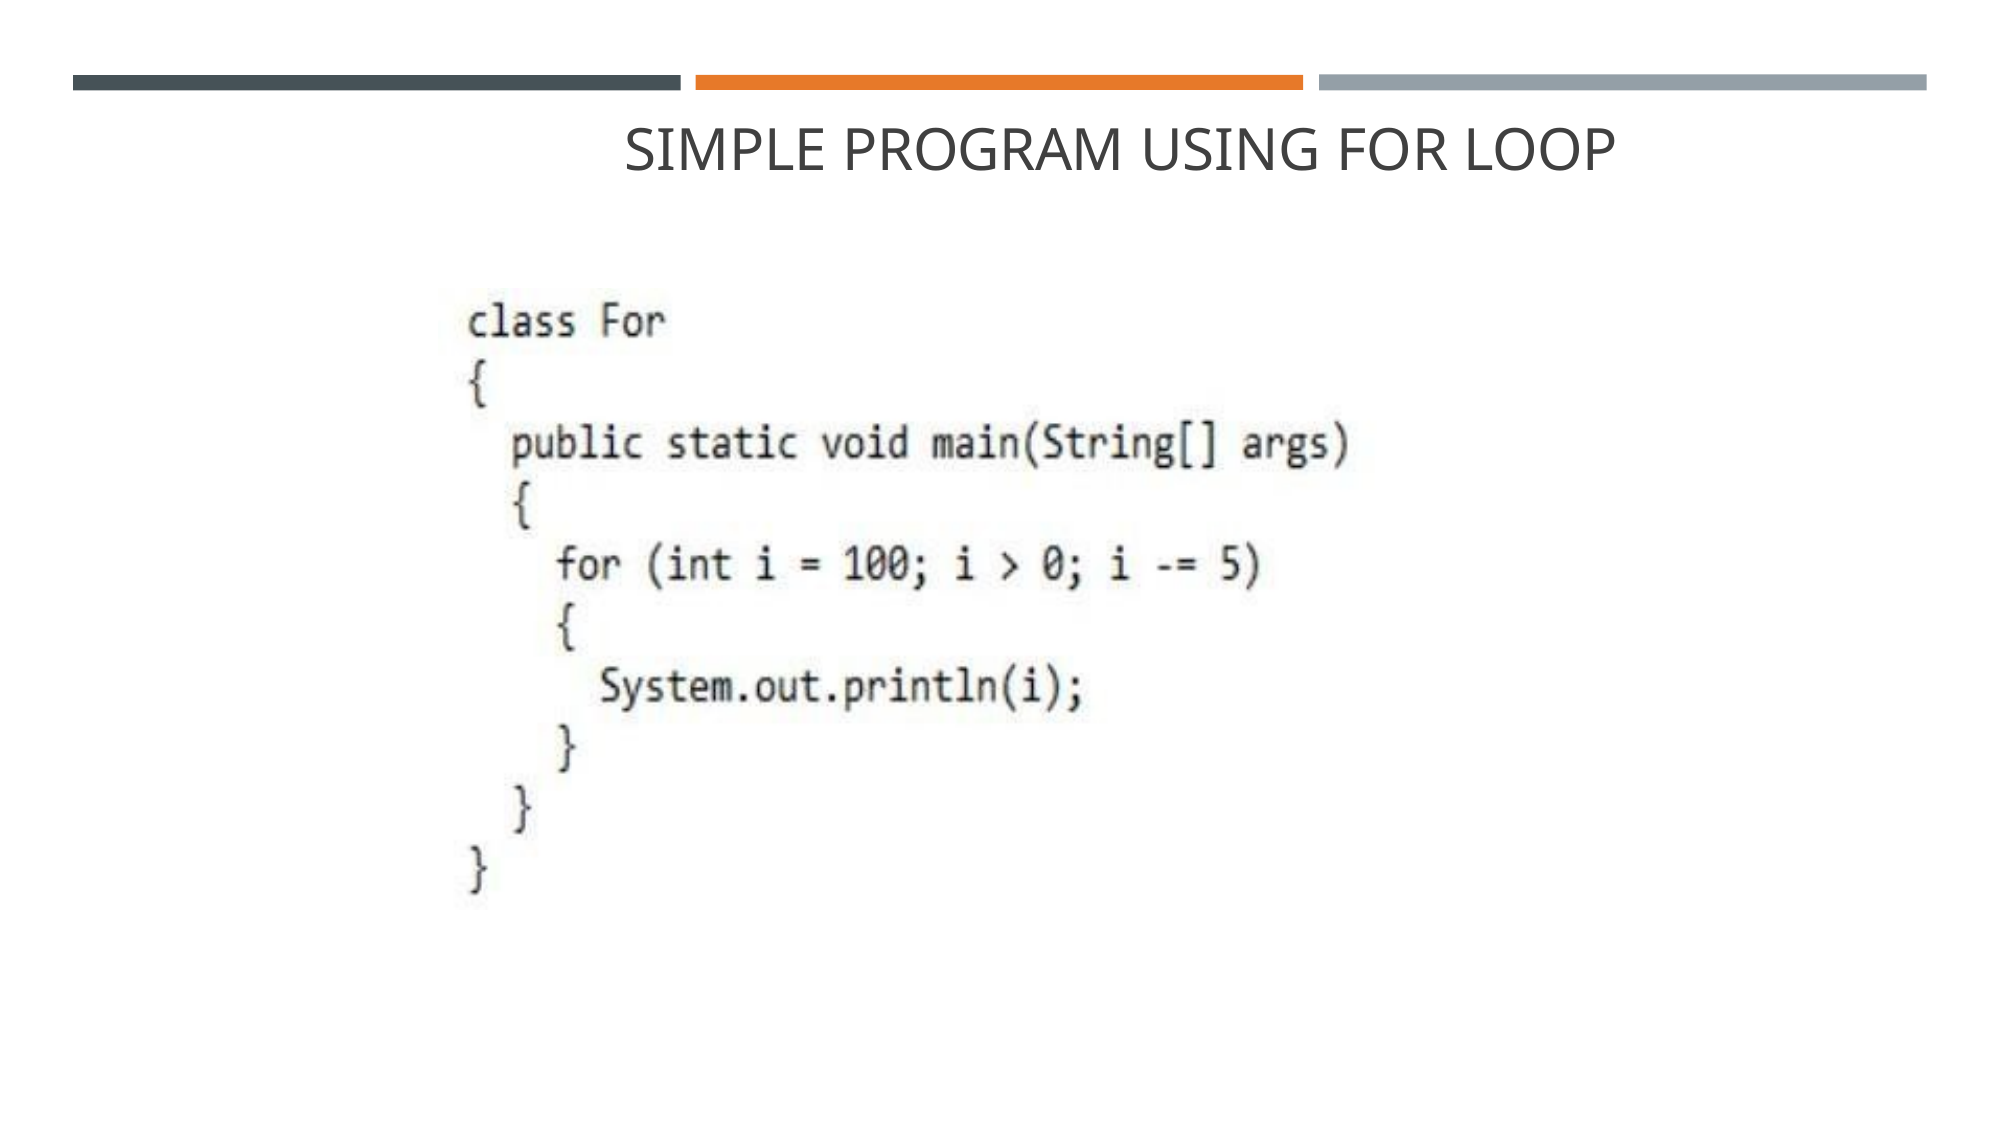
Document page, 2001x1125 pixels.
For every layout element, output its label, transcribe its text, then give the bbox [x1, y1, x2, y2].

title SIMPLE PROGRAM USING FOR LOOP [492, 110, 1732, 300]
picture [437, 288, 1378, 910]
